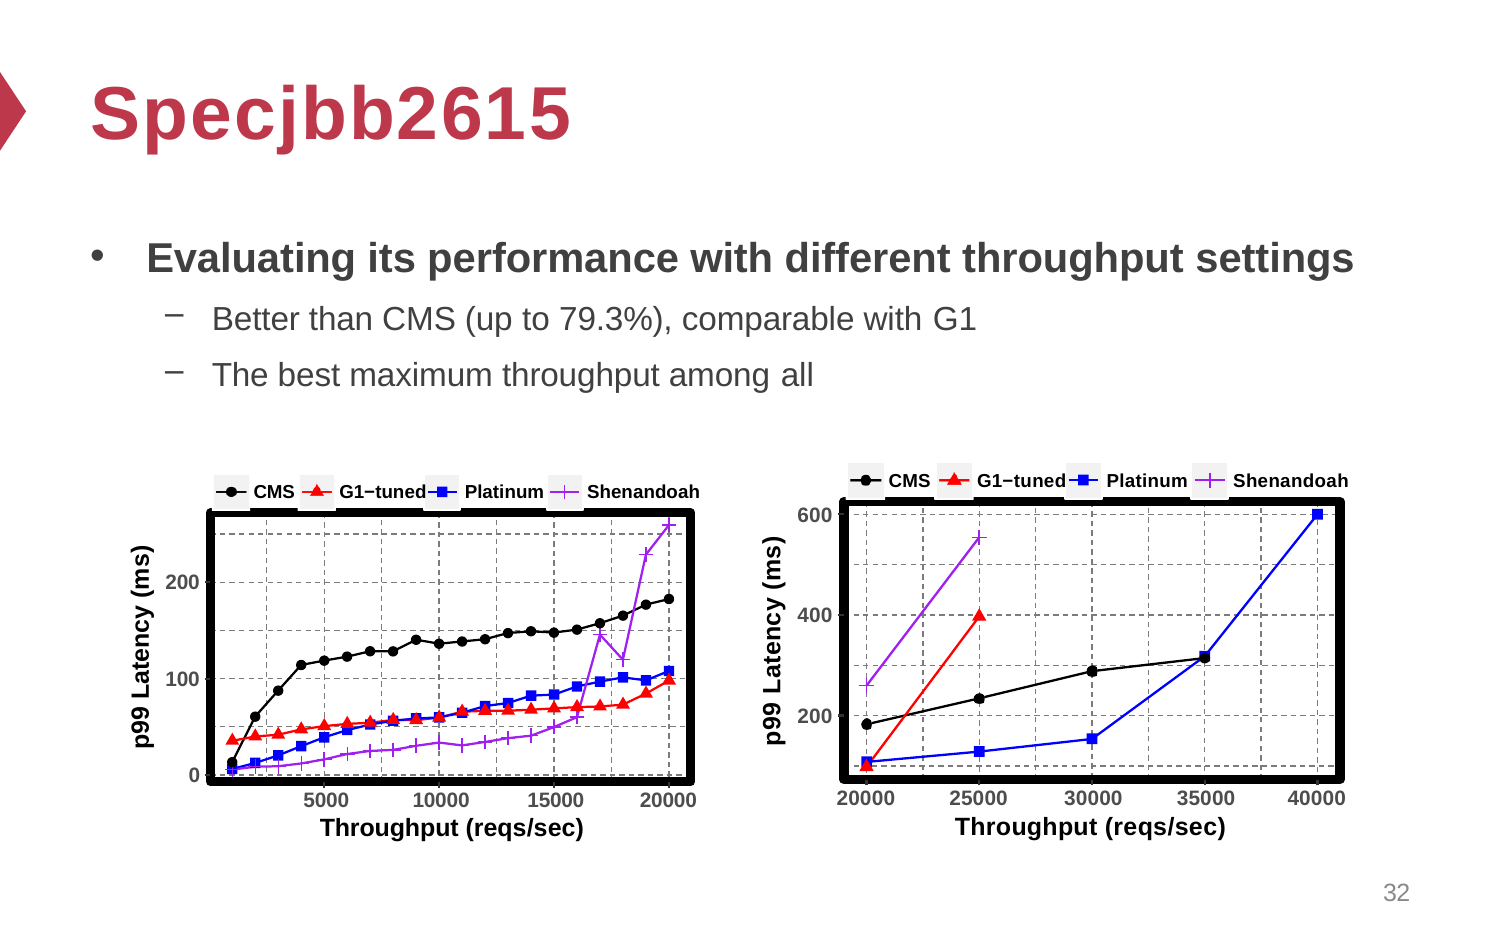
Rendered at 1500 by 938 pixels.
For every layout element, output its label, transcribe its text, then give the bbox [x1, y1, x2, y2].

text_box p99 Latency (ms) [127, 543, 157, 752]
text_box Shenandoah [589, 477, 702, 503]
text_box 20000 [637, 790, 700, 812]
text_box 5000 10000 15000 Throughput (reqs/sec) [298, 797, 586, 842]
text_box 200 [163, 566, 198, 594]
text_box 100 [163, 663, 198, 691]
text_box 0 [186, 759, 198, 787]
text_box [845, 460, 1230, 501]
text_box 20000 [834, 792, 899, 810]
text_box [211, 472, 585, 512]
text_box 25000 30000 35000 Throughput (reqs/sec) [947, 795, 1237, 841]
text_box p99 Latency (ms) [758, 533, 789, 749]
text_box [203, 508, 696, 789]
text_box Evaluating its performance with different throughput settings Better than CMS (up to 79.3%), comparable with G1 The best maximum throughput among all [87, 207, 1360, 394]
title Specjbb2615 [87, 62, 578, 207]
text_box 32 [1381, 874, 1412, 907]
text_box 40000 [1285, 790, 1350, 810]
text_box 600 [795, 498, 833, 527]
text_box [836, 496, 1345, 787]
text_box 200 [795, 699, 831, 728]
text_box 400 [795, 599, 831, 627]
text_box Shenandoah [1234, 465, 1352, 491]
